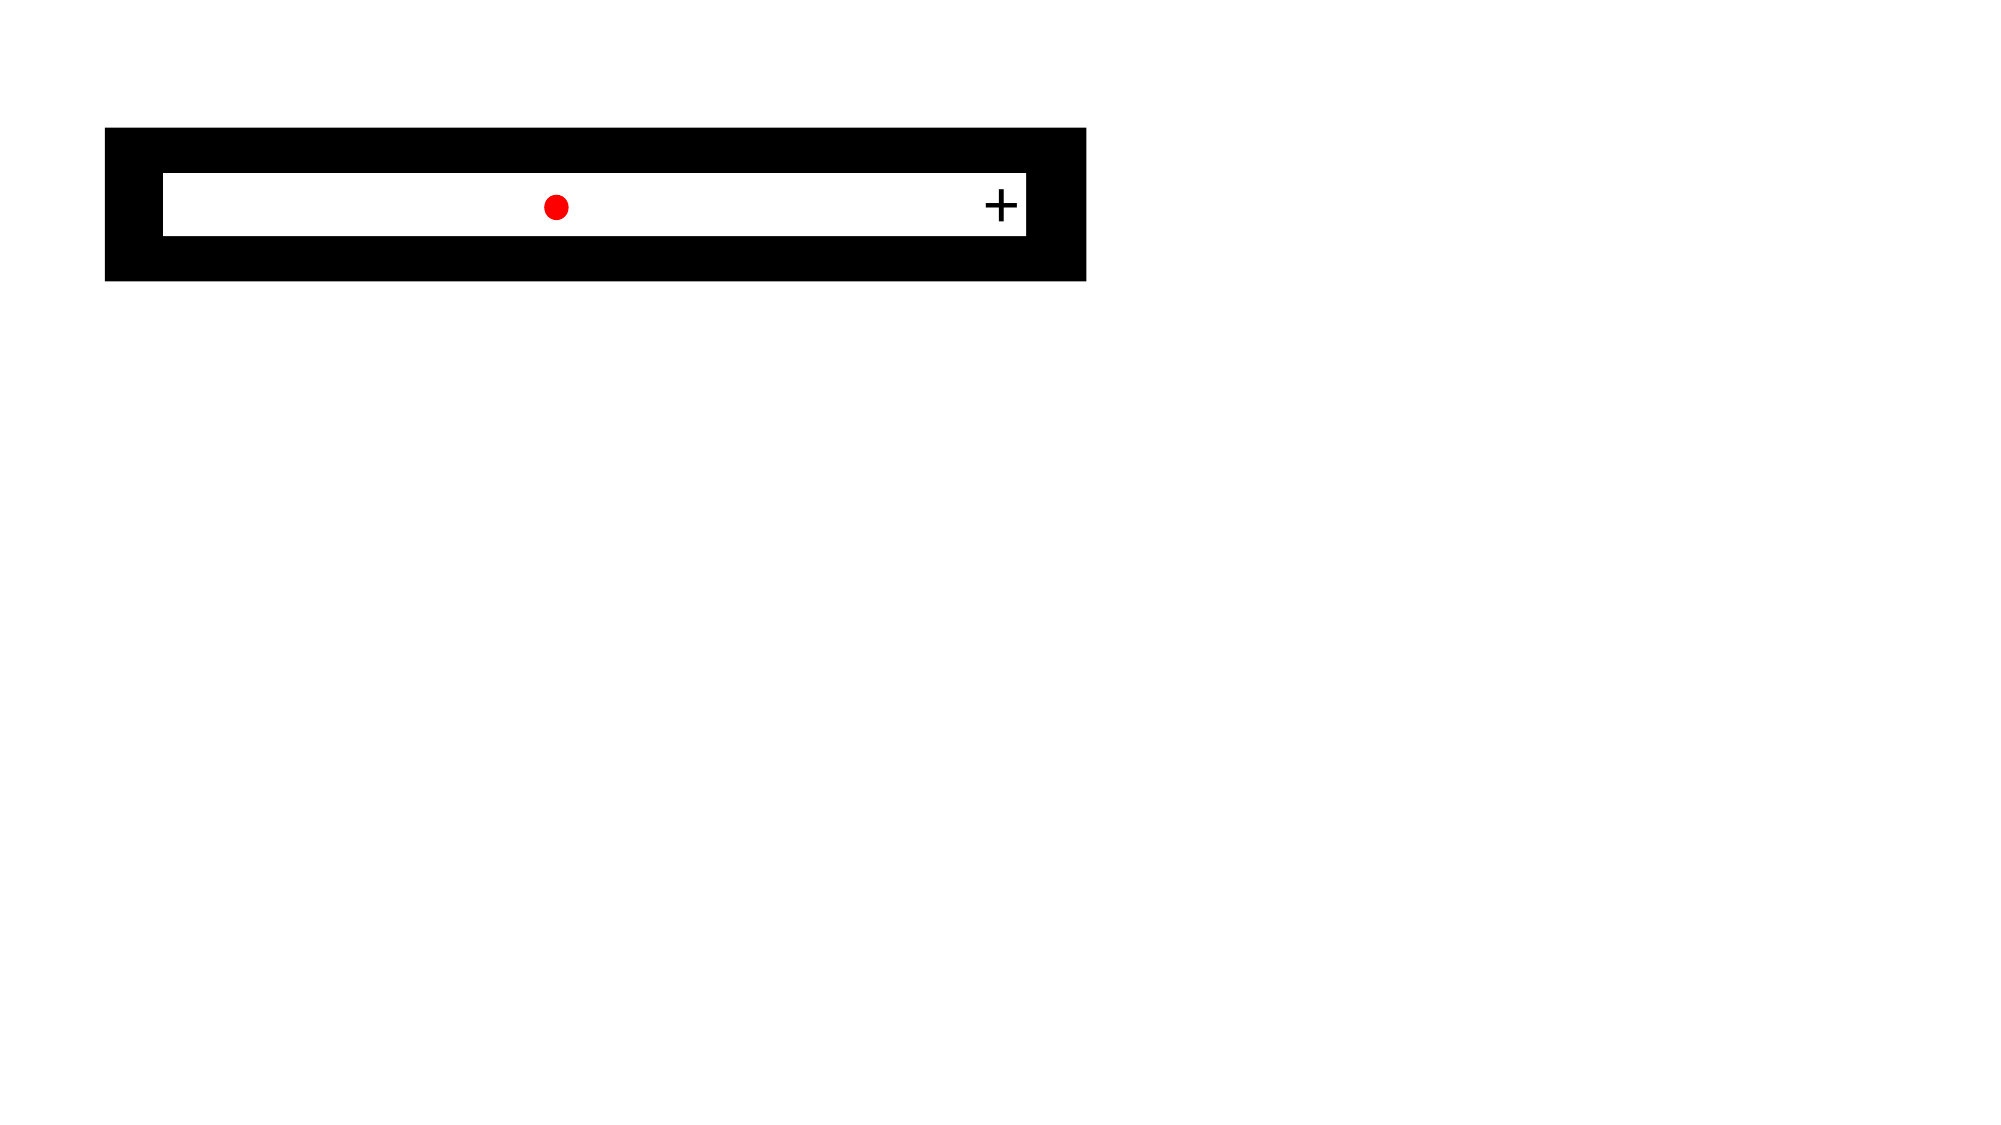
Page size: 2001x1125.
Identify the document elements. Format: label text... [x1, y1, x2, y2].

text_box [104, 127, 1087, 282]
text_box [544, 194, 569, 221]
text_box [162, 172, 969, 237]
text_box + [969, 151, 1032, 249]
